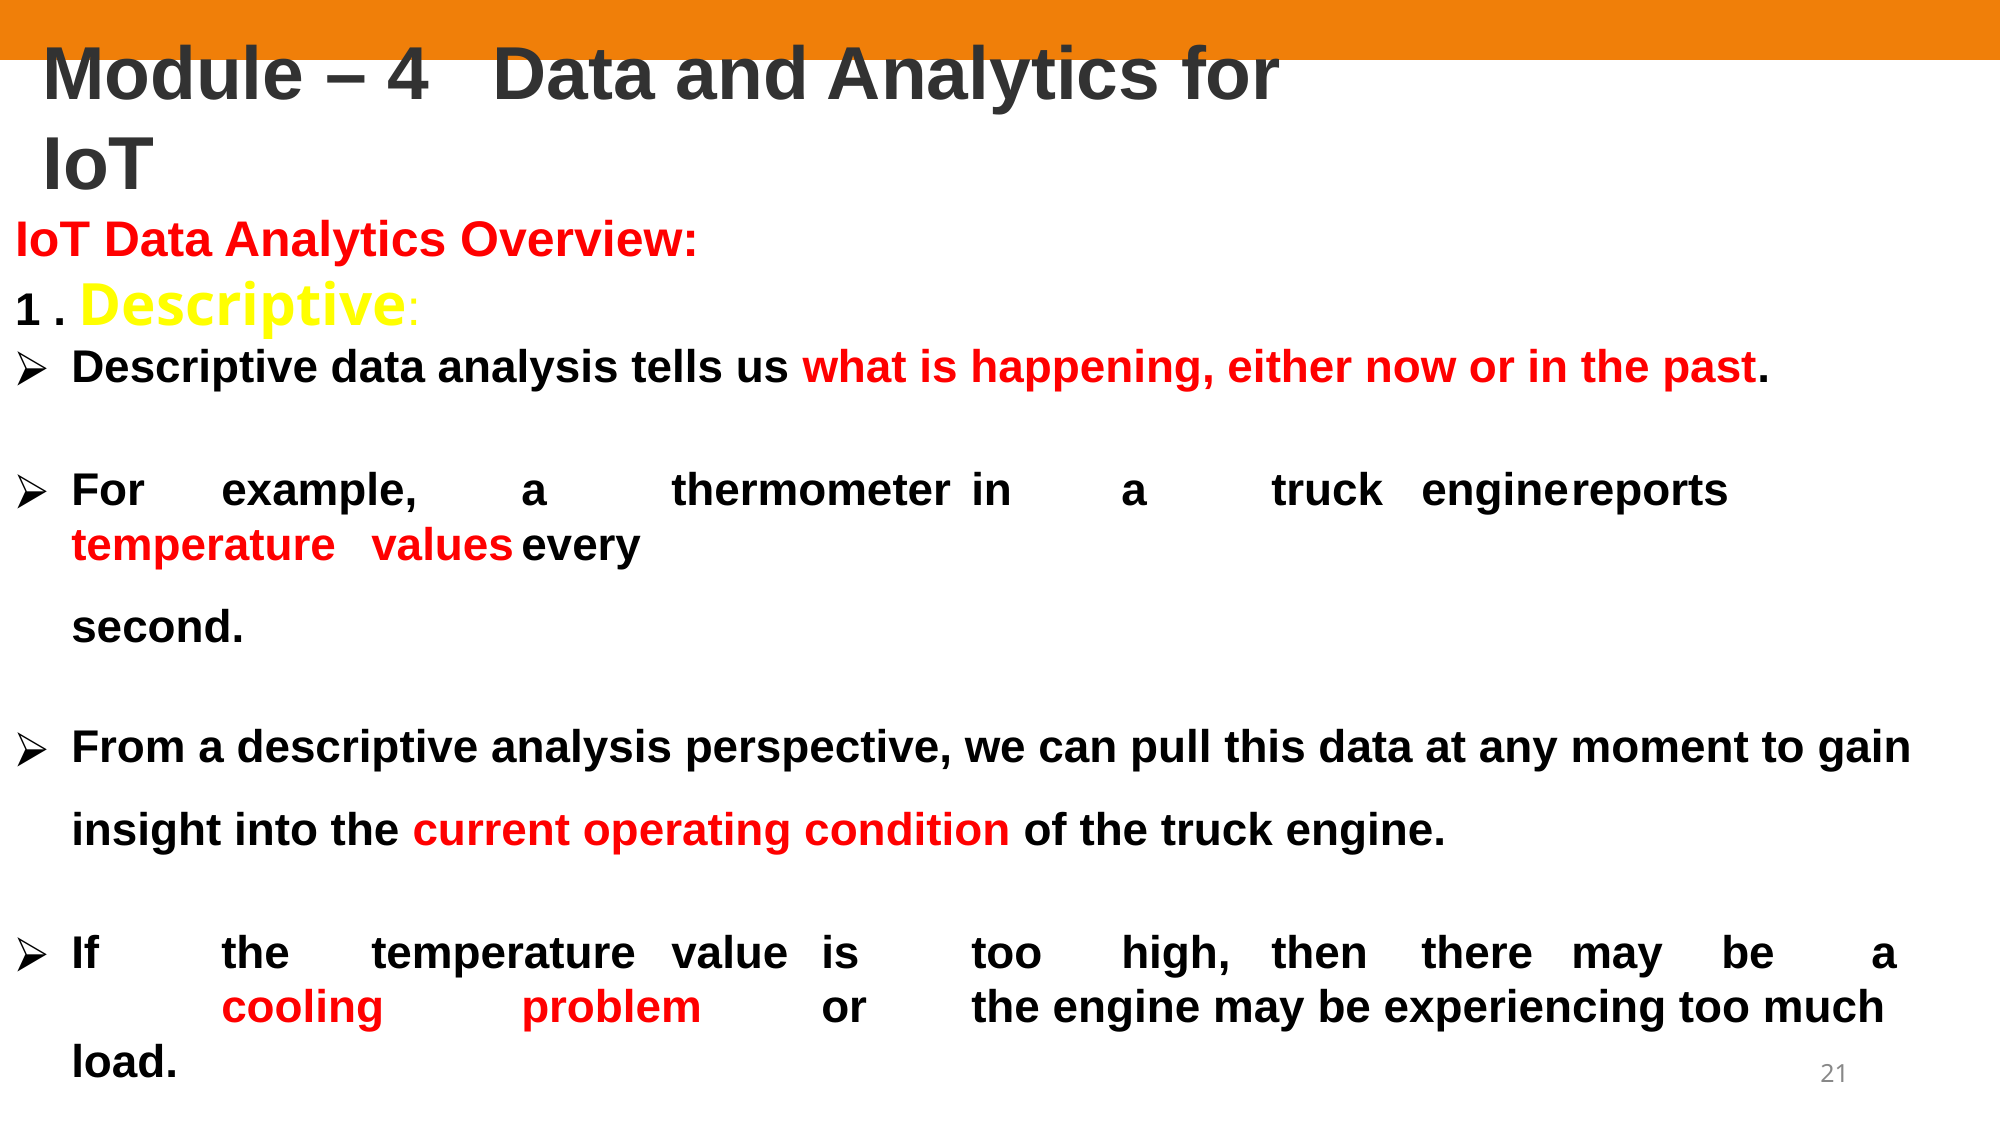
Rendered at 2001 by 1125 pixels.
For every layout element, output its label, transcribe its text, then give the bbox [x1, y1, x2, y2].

title Module – 4 Data and Analytics for IoT [40, 18, 1396, 204]
text_box 21 [1818, 1055, 1850, 1087]
text_box IoT Data Analytics Overview: 1 . Descriptive: Descriptive data analysis tells us what is happening, either now or in the past. For example, a thermometer in a truck engine reports temperature values every second. From a descriptive analysis perspective, we can pull this data at any moment to gain insight into the current operating condition of the truck engine. If the temperature value is too high, then there may be a cooling problem or the engine may be experiencing too much load. [12, 204, 2000, 1088]
